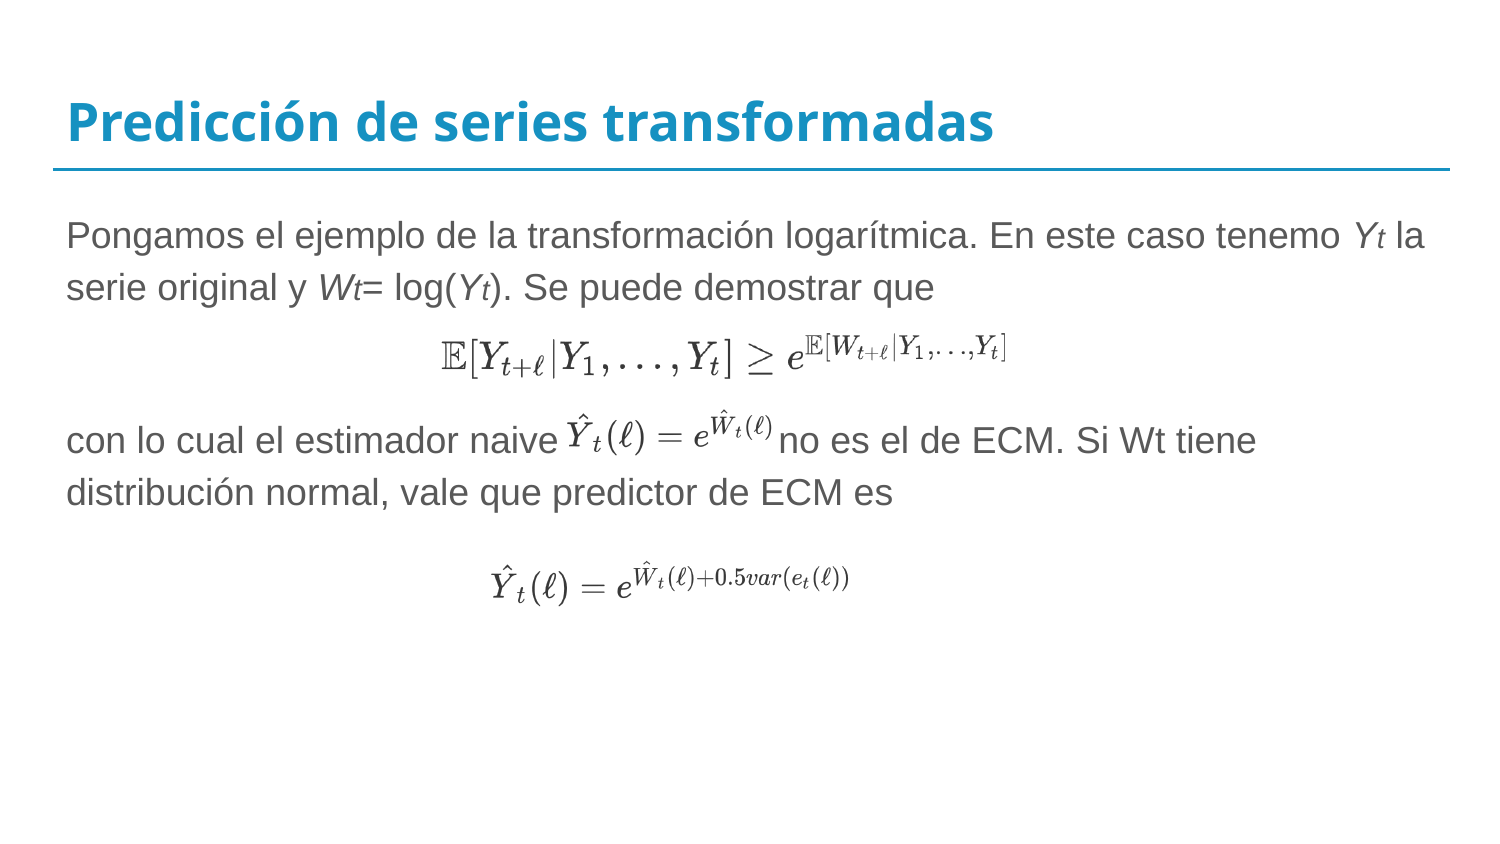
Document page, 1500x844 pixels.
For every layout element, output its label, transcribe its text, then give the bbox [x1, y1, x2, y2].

title Predicción de series transformadas [51, 72, 1449, 167]
picture [566, 406, 777, 460]
picture [440, 330, 1012, 384]
list Pongamos el ejemplo de la transformación logarítmica. En este caso tenemo Yt la serie original y Wt= log(Yt). Se puede demostrar que con lo cual el estimador naive no es el de ECM. Si Wt tiene distribución normal, vale que predictor de ECM es [51, 189, 1449, 750]
picture [490, 556, 853, 610]
